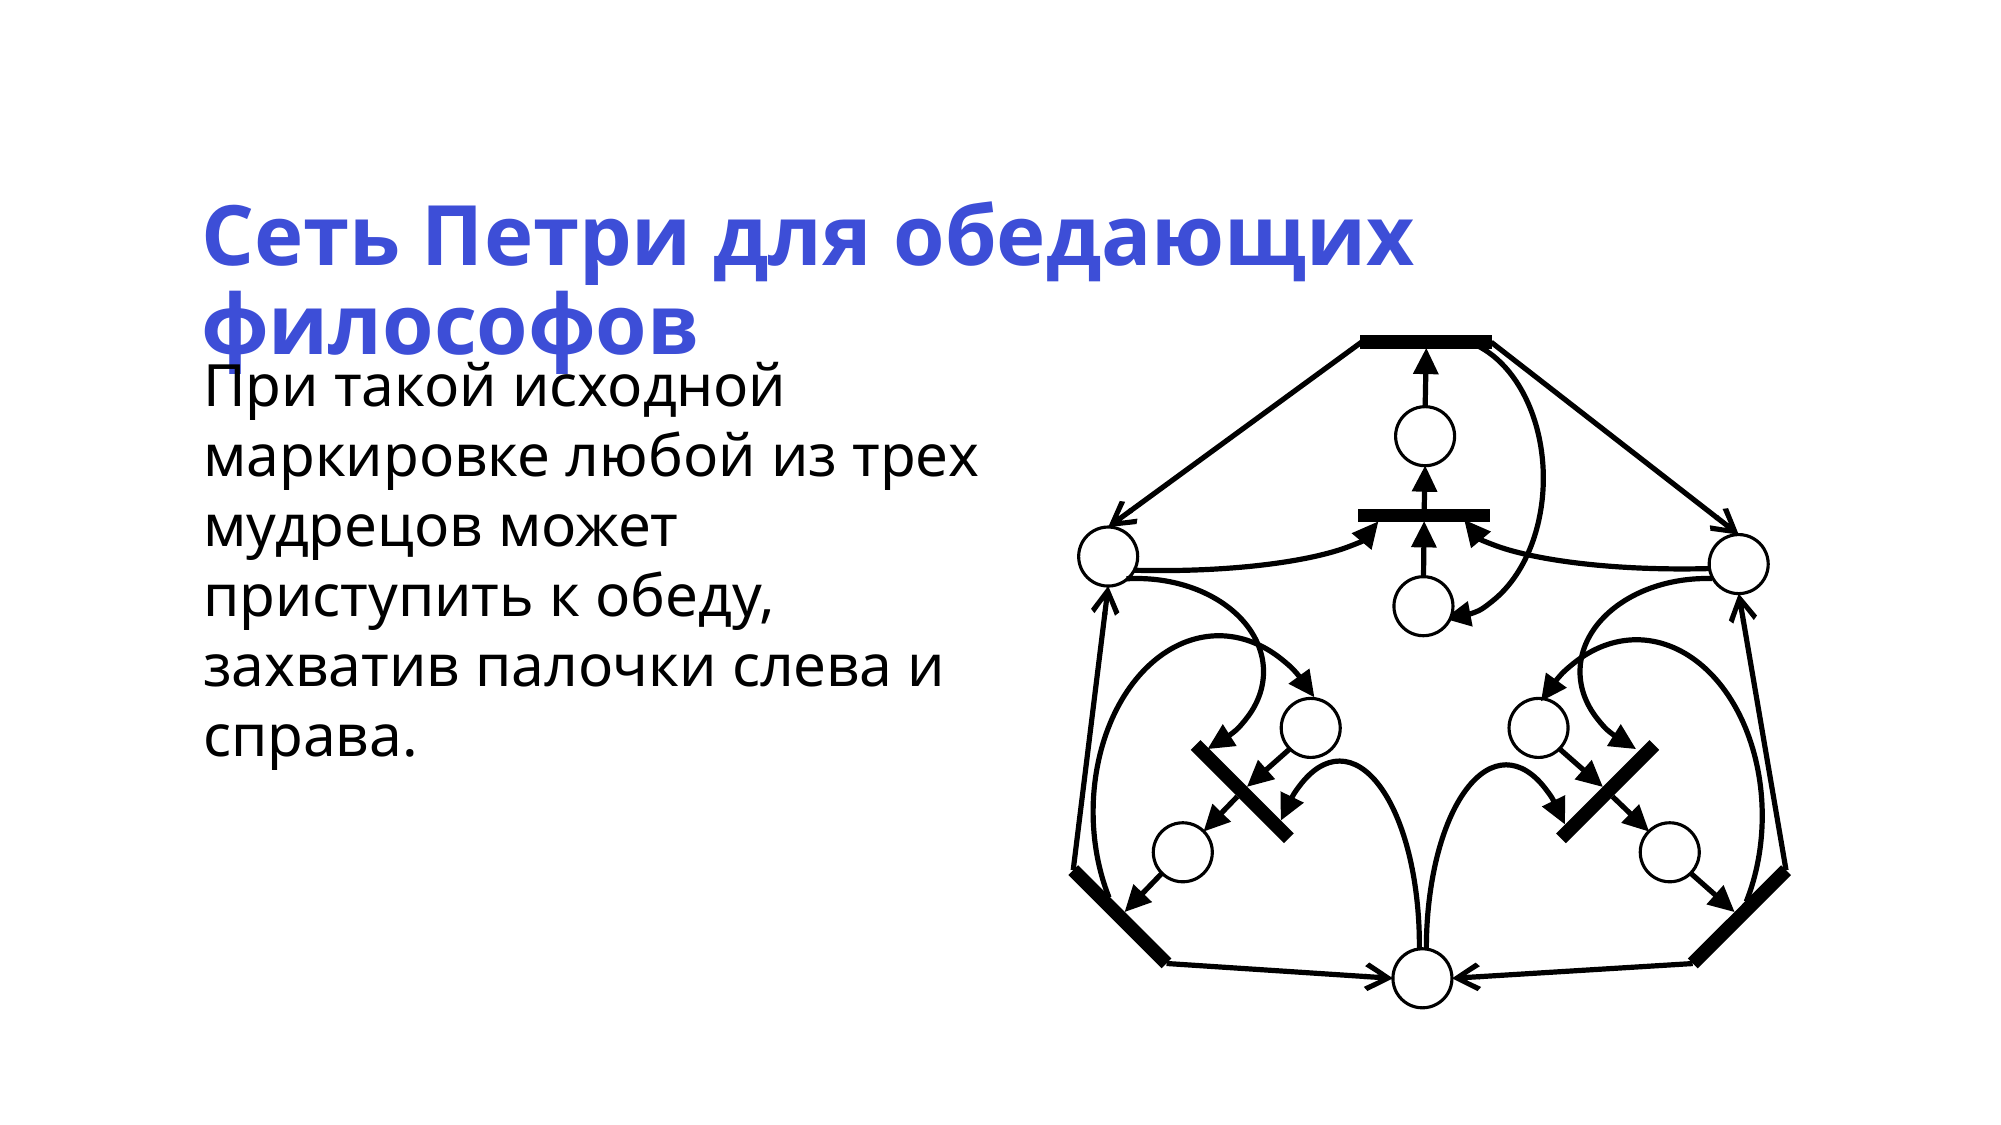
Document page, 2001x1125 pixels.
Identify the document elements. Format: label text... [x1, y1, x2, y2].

text_box Сеть Петри для обедающих философов [186, 185, 1814, 306]
text_box При такой исходной маркировке любой из трех мудрецов может приступить к обеду, захватив палочки слева и справа. [188, 341, 943, 776]
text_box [943, 336, 1900, 1125]
